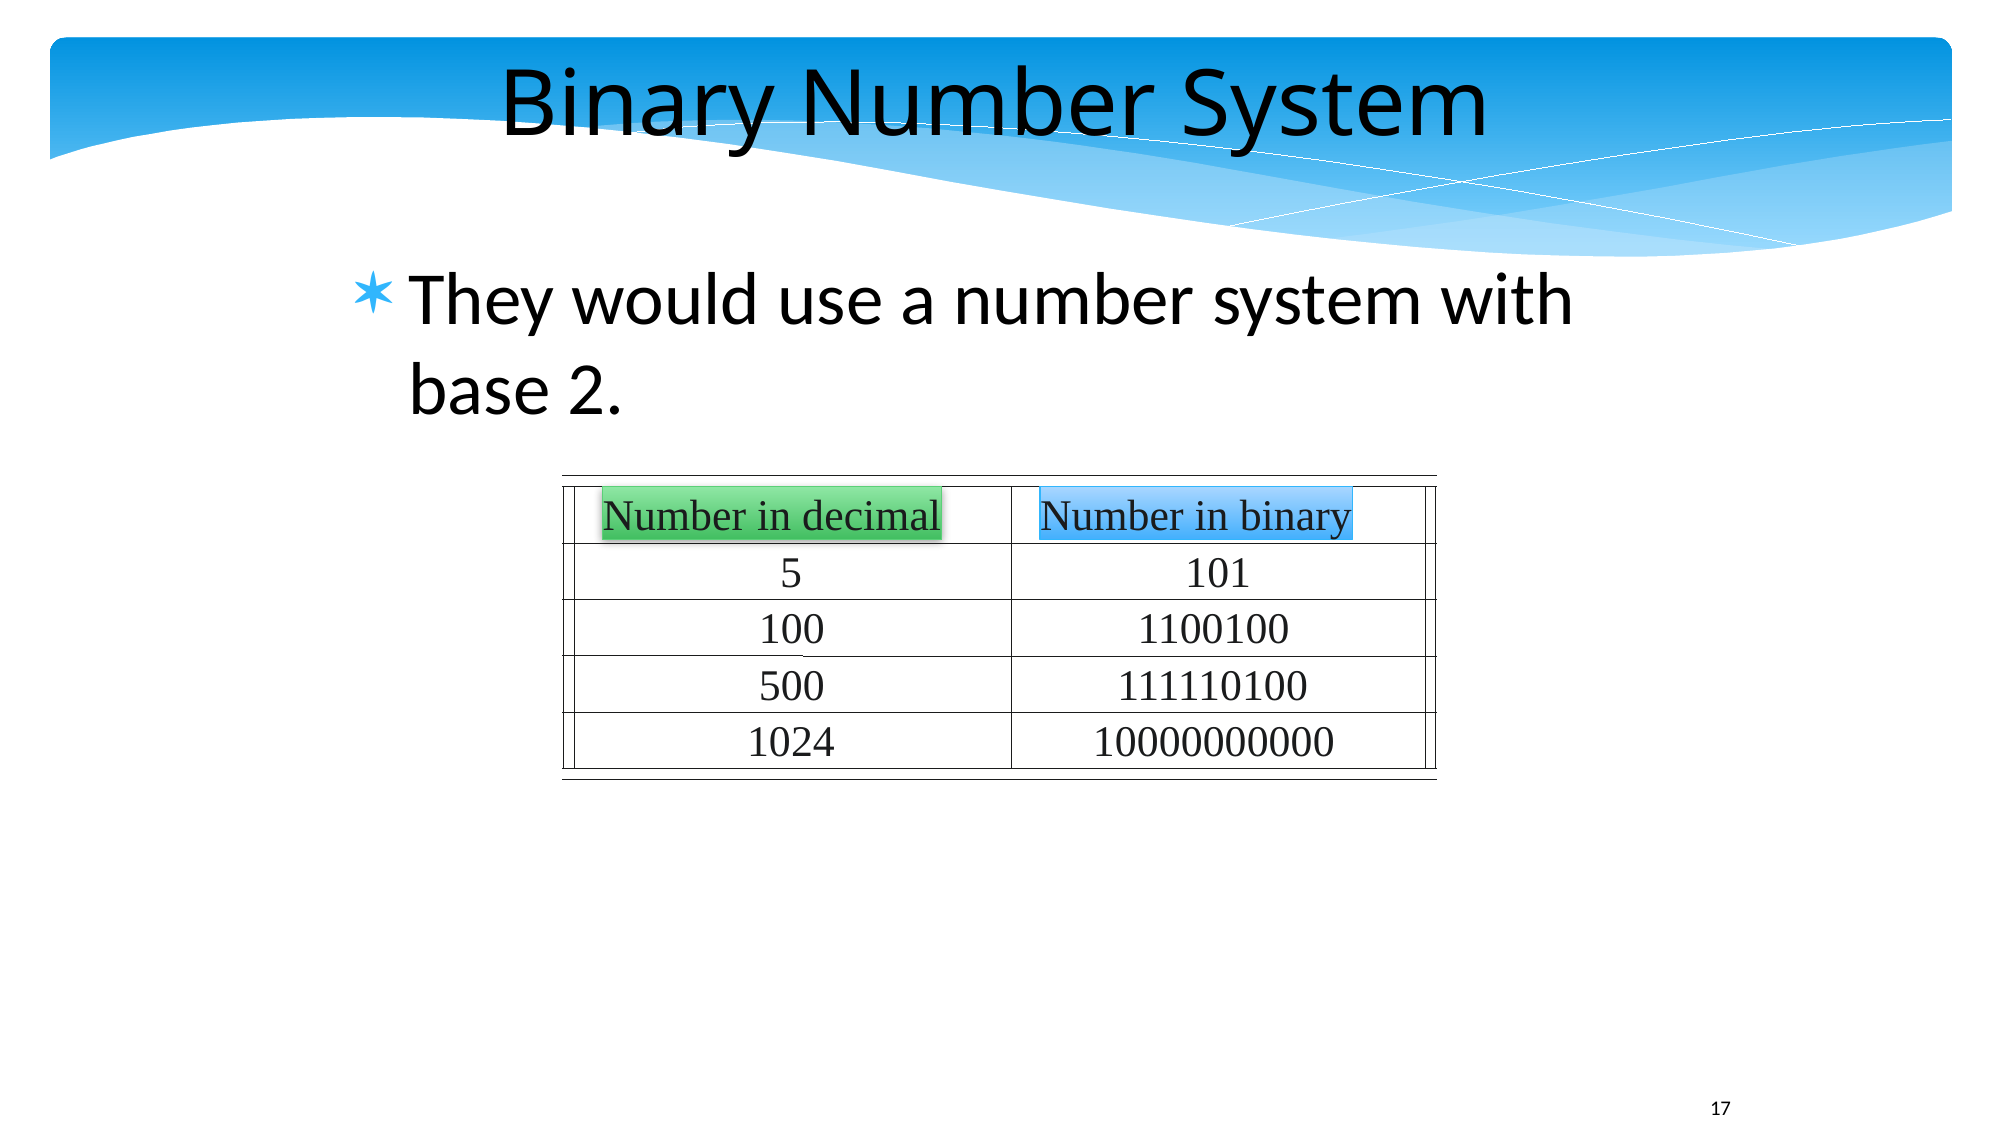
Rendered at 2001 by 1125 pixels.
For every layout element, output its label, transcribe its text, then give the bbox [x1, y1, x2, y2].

list They would use a number system with base 2. [337, 249, 1659, 406]
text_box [562, 474, 1437, 780]
title Binary Number System [387, 21, 1605, 175]
text_box 17 [1695, 1087, 1788, 1125]
